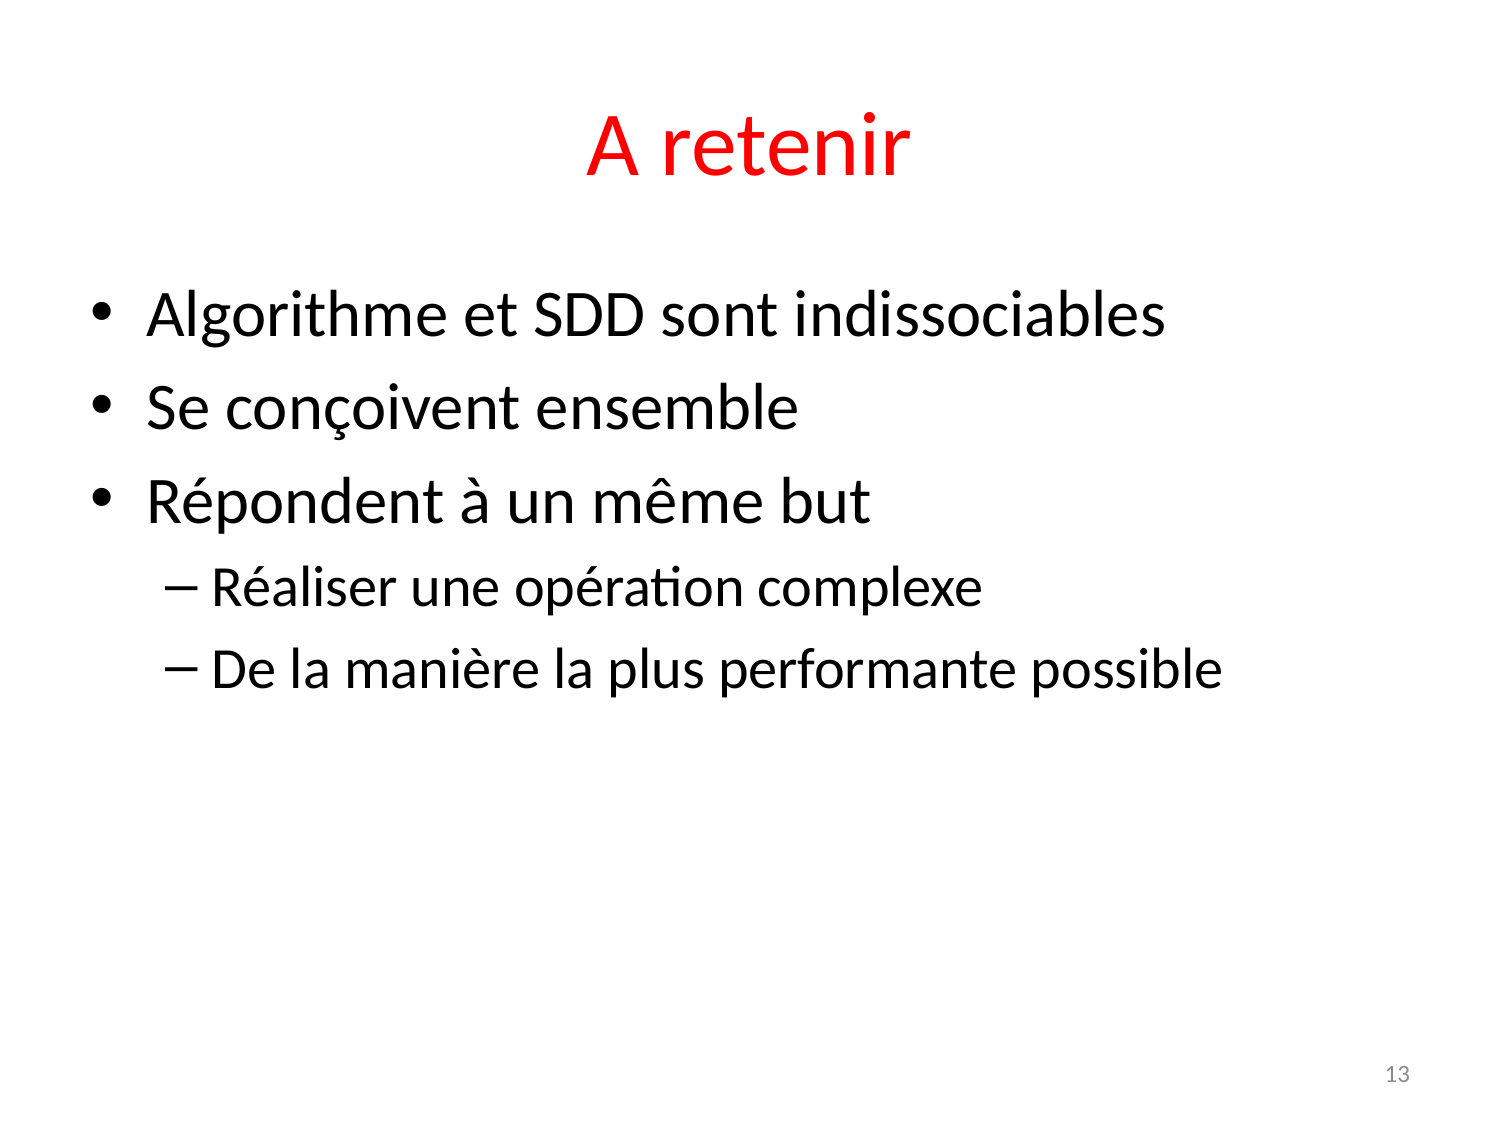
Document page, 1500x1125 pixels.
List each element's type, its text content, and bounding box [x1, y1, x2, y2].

list Algorithme et SDD sont indissociables Se conçoivent ensemble Répondent à un même but Réaliser une opération complexe De la manière la plus performante possible [74, 262, 1426, 1006]
title A retenir [74, 44, 1426, 233]
slide_number 13 [1074, 1042, 1425, 1103]
